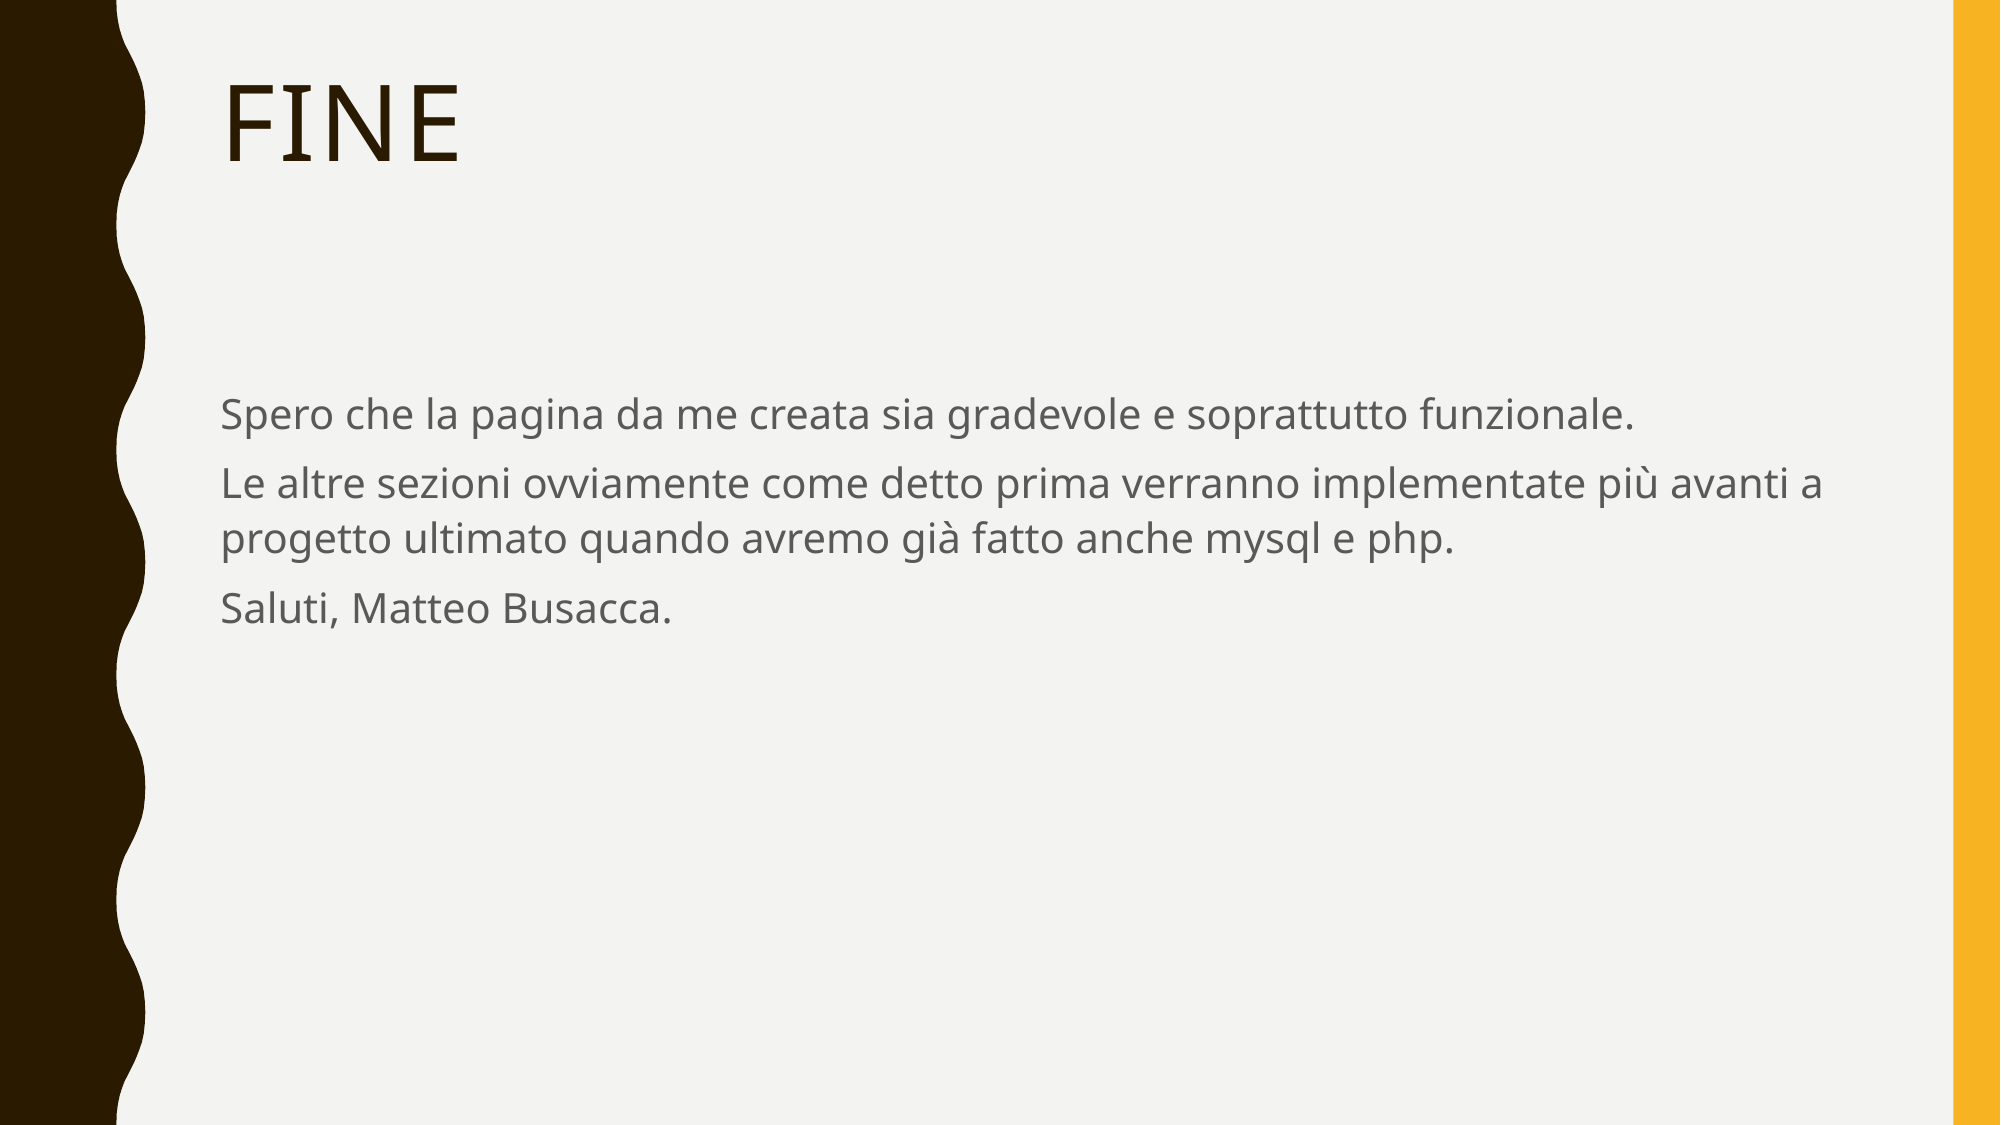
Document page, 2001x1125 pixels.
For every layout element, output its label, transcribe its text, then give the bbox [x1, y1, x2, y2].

list Spero che la pagina da me creata sia gradevole e soprattutto funzionale. Le altre sezioni ovviamente come detto prima verranno implementate più avanti a progetto ultimato quando avremo già fatto anche mysql e php. Saluti, Matteo Busacca. [205, 375, 1875, 965]
title fine [205, 62, 1875, 308]
